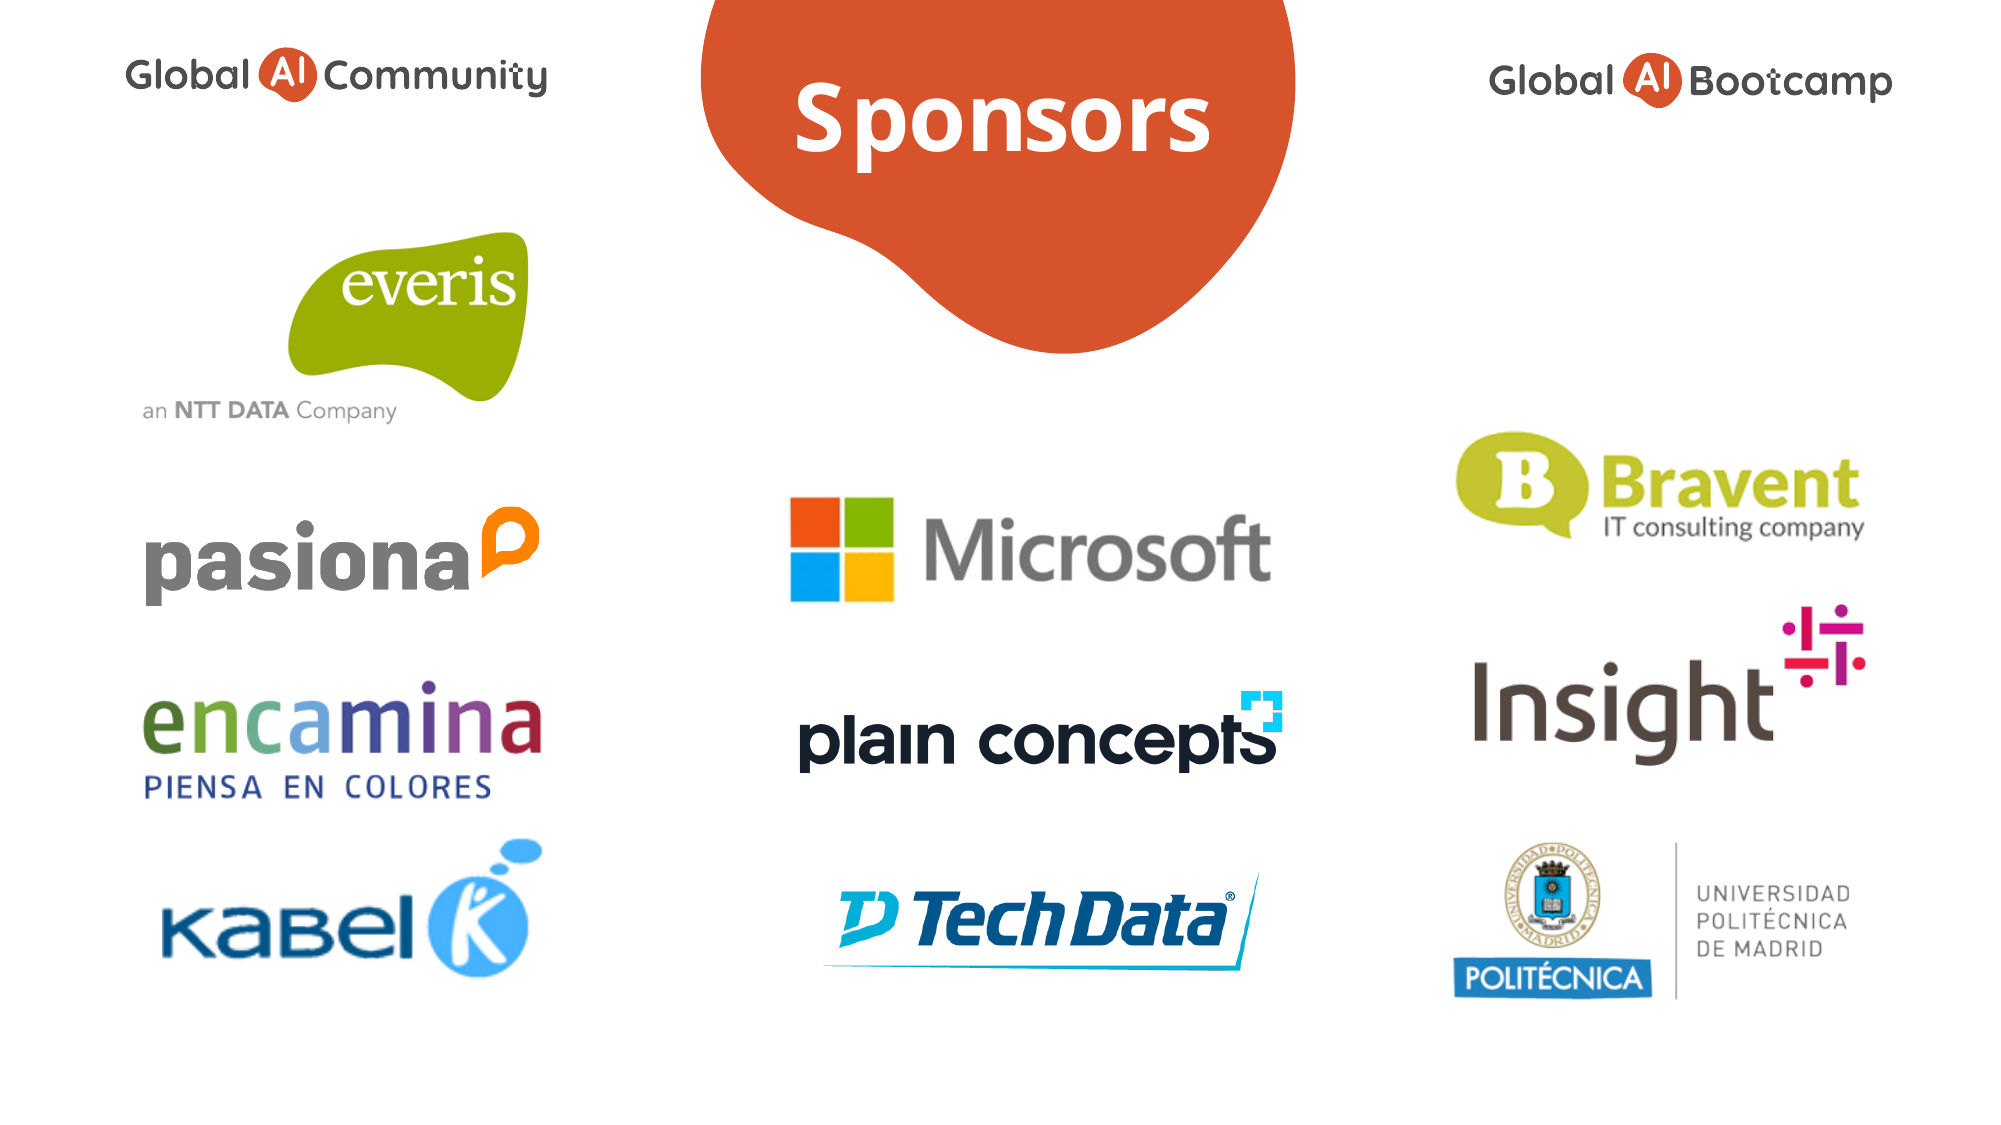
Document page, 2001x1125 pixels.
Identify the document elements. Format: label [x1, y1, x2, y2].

picture [1433, 421, 1893, 563]
picture [782, 673, 1300, 809]
picture [162, 837, 545, 980]
picture [72, 655, 614, 823]
picture [146, 488, 539, 624]
picture [786, 473, 1273, 624]
picture [823, 871, 1259, 971]
picture [1449, 837, 1852, 1004]
picture [130, 226, 542, 433]
picture [1474, 604, 1866, 766]
